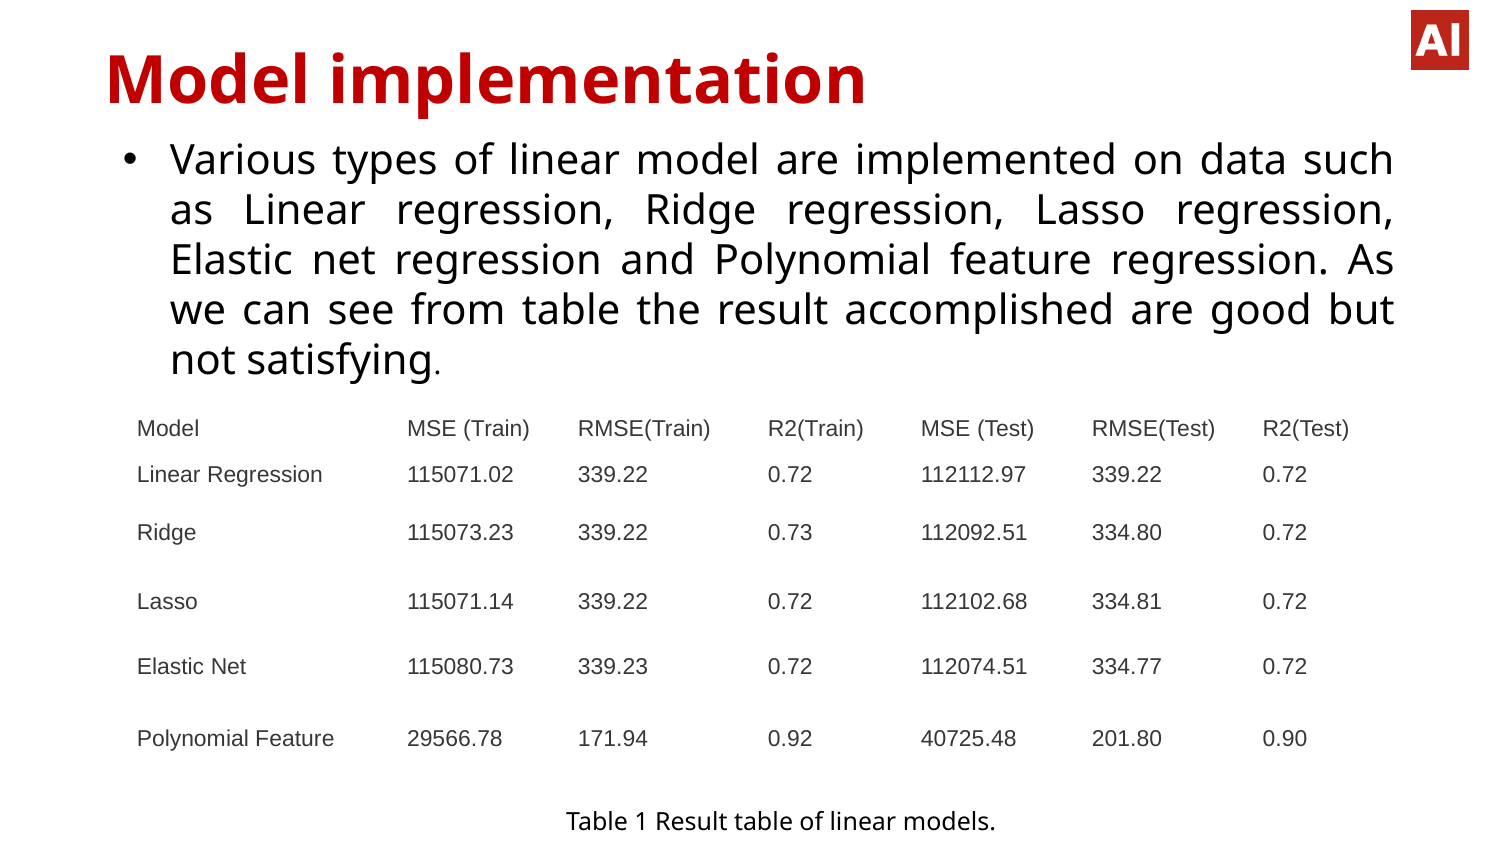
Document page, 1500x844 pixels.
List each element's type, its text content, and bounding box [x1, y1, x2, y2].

table_cell 171.94 [567, 722, 757, 779]
table_cell 0.92 [757, 722, 910, 779]
table_cell 339.22 [1081, 458, 1251, 516]
table_cell 334.81 [1081, 586, 1251, 650]
table_cell 115080.73 [396, 650, 567, 722]
table_cell 0.72 [757, 586, 910, 650]
table_header R2(Test) [1251, 412, 1392, 458]
table_header RMSE(Test) [1081, 412, 1251, 458]
table_cell 334.80 [1081, 516, 1251, 586]
table_cell 112112.97 [910, 458, 1081, 516]
table_cell 115071.14 [396, 586, 567, 650]
table_cell 339.23 [567, 650, 757, 722]
table_cell 112102.68 [910, 586, 1081, 650]
table_cell 112074.51 [910, 650, 1081, 722]
table_header MSE (Train) [396, 412, 567, 458]
table_cell Polynomial Feature [126, 722, 396, 779]
table_cell 29566.78 [396, 722, 567, 779]
table_cell 339.22 [567, 586, 757, 650]
table_cell 40725.48 [910, 722, 1081, 779]
picture [1411, 10, 1469, 70]
table_cell 339.22 [567, 458, 757, 516]
table_cell 0.90 [1251, 722, 1392, 779]
table_cell Elastic Net [126, 650, 396, 722]
table_cell 339.22 [567, 516, 757, 586]
text_box Model implementation [90, 29, 965, 125]
table_cell 0.72 [757, 458, 910, 516]
table_cell 0.72 [757, 650, 910, 722]
table_cell 115073.23 [396, 516, 567, 586]
table_cell Linear Regression [126, 458, 396, 516]
table_cell 115071.02 [396, 458, 567, 516]
table_cell 0.72 [1251, 650, 1392, 722]
table_cell Ridge [126, 516, 396, 586]
table_cell 334.77 [1081, 650, 1251, 722]
text_box Various types of linear model are implemented on data such as Linear regression, Ridge regression, Lasso regression, Elastic net regression and Polynomial feature regression. As we can see from table the result accomplished are good but not satisfying. [108, 125, 1410, 391]
table_cell 0.72 [1251, 516, 1392, 586]
table_cell 0.72 [1251, 586, 1392, 650]
table_header R2(Train) [757, 412, 910, 458]
table_cell 201.80 [1081, 722, 1251, 779]
table_cell 0.72 [1251, 458, 1392, 516]
table_header RMSE(Train) [567, 412, 757, 458]
table_cell Lasso [126, 586, 396, 650]
table_header MSE (Test) [910, 412, 1081, 458]
table_cell 112092.51 [910, 516, 1081, 586]
table_cell 0.73 [757, 516, 910, 586]
table_header Model [126, 412, 396, 458]
text_box Table 1 Result table of linear models. [90, 798, 1479, 843]
